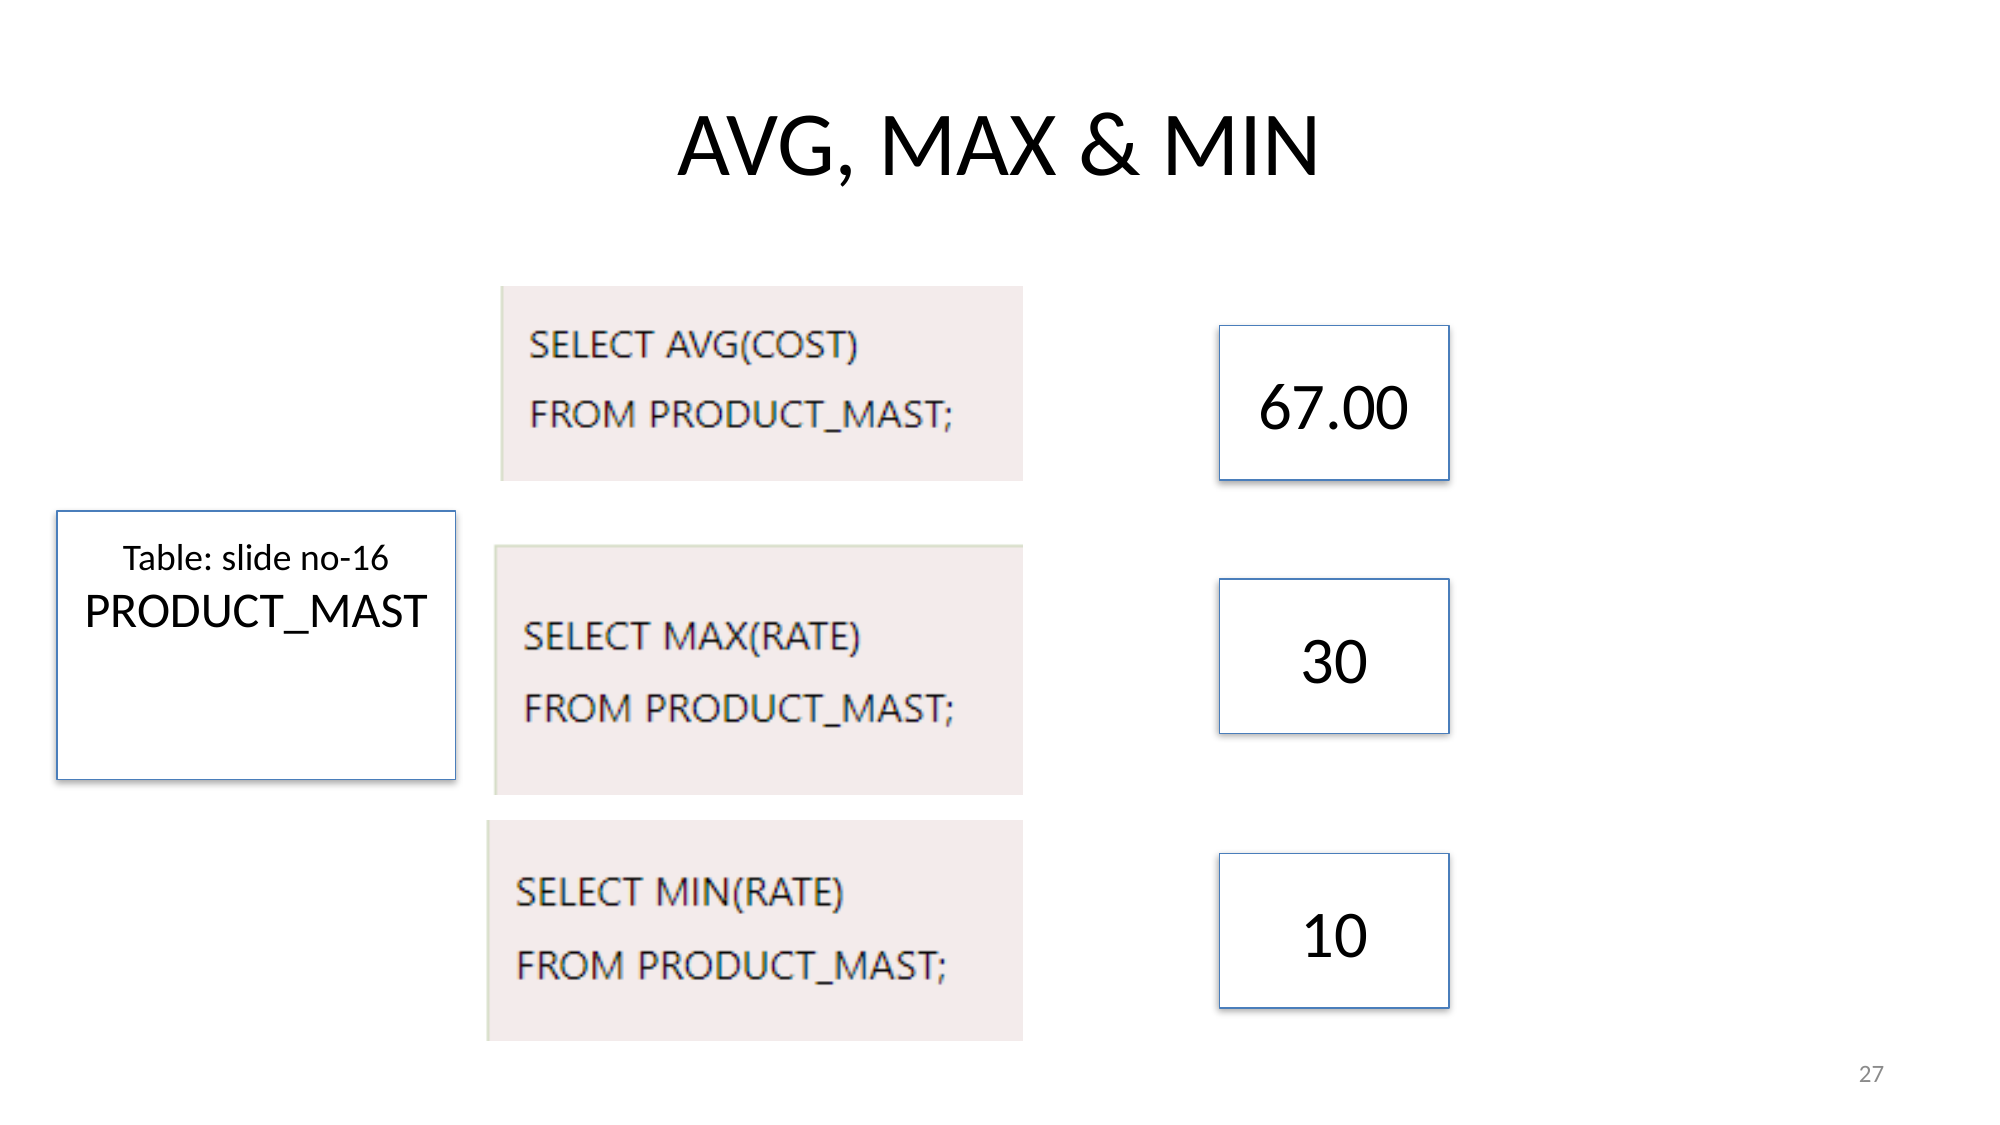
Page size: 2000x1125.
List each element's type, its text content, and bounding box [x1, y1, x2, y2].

picture [484, 820, 1023, 1041]
text_box 10 [1219, 853, 1450, 1009]
text_box 30 [1219, 578, 1450, 734]
picture [484, 533, 1023, 795]
text_box 67.00 [1219, 325, 1450, 481]
title AVG, MAX & MIN [99, 45, 1900, 233]
slide_number 27 [1432, 1042, 1900, 1103]
text_box Table: slide no-16 PRODUCT_MAST [56, 510, 456, 780]
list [499, 286, 1023, 481]
